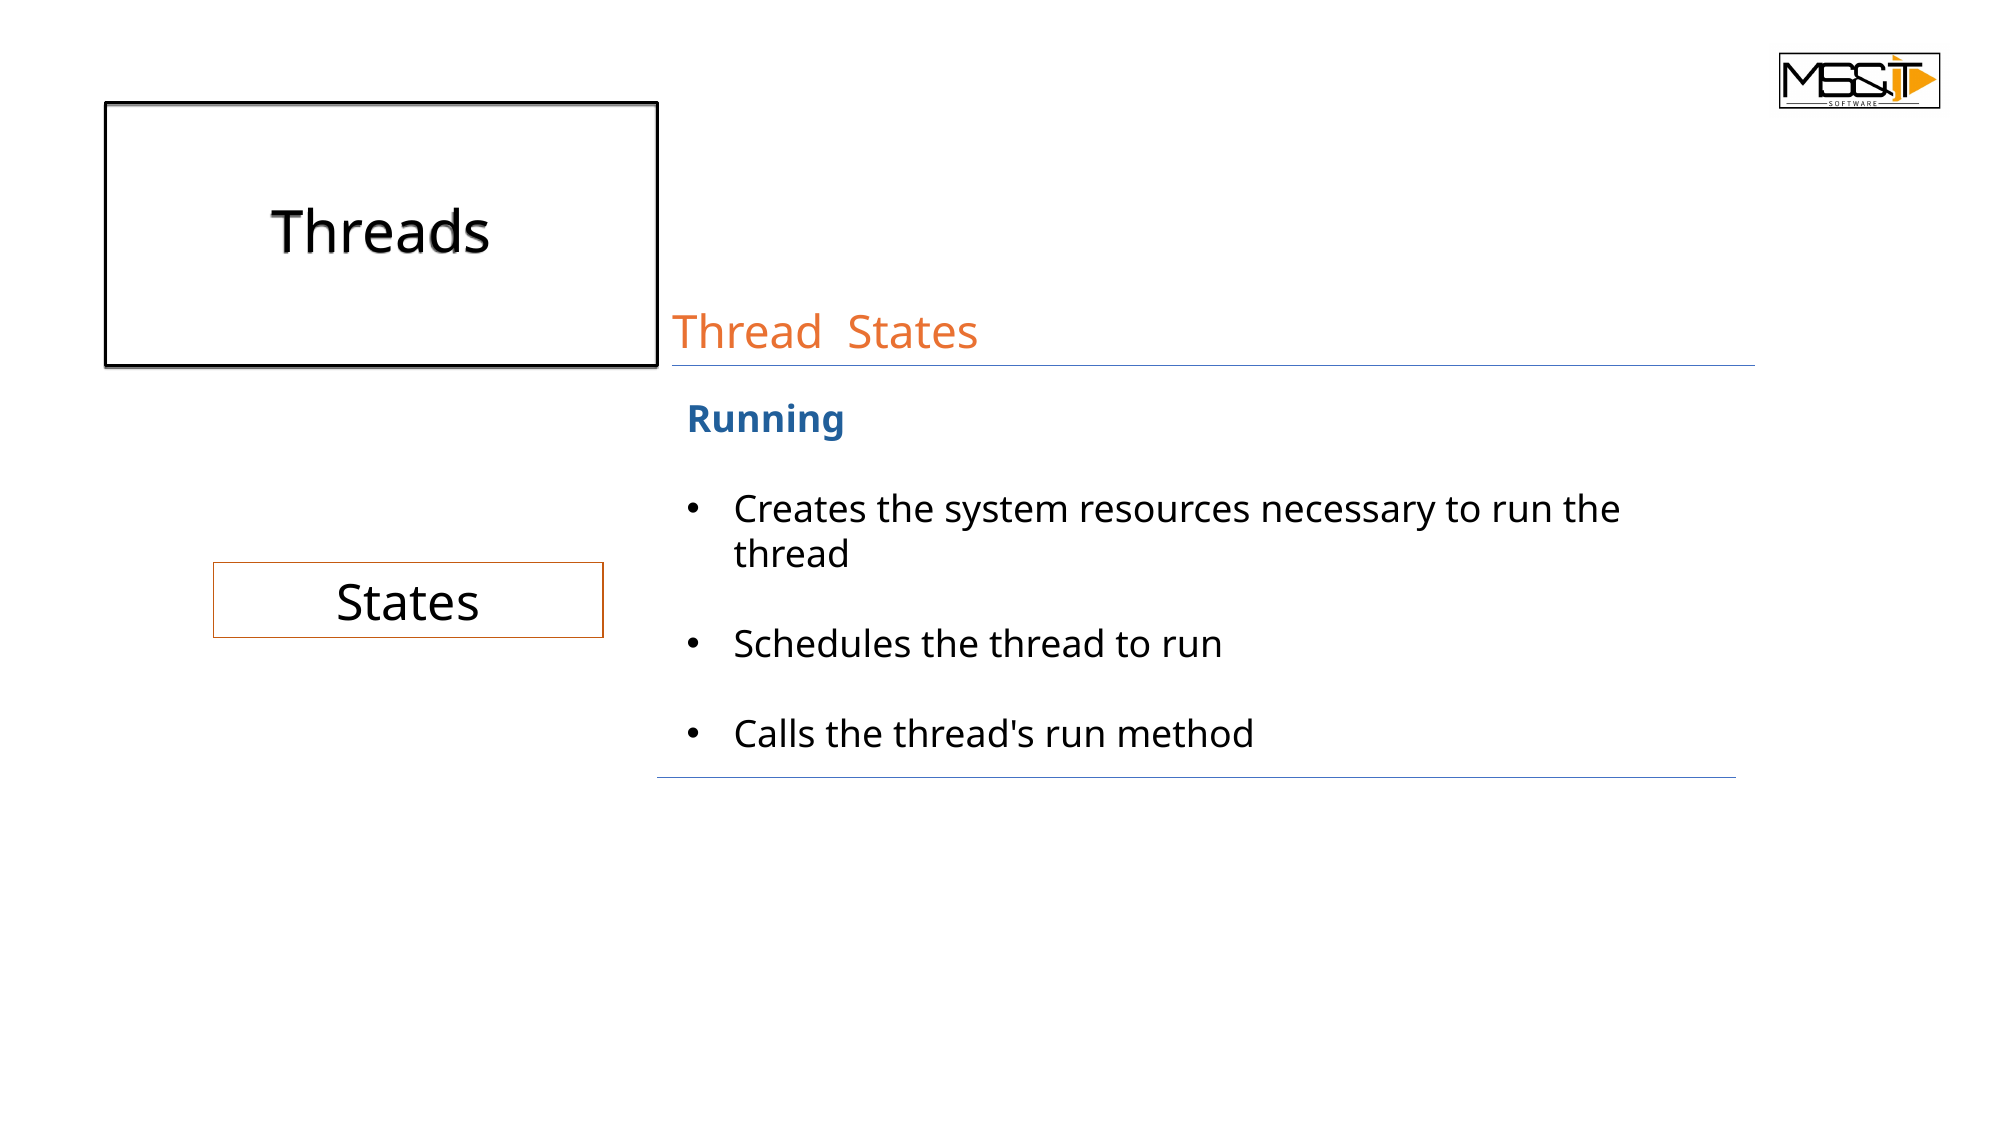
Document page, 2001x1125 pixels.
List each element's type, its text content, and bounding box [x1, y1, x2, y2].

text_box Thread States [657, 295, 1658, 365]
text_box States [213, 562, 603, 638]
picture [1768, 42, 1951, 119]
title Threads [105, 102, 658, 366]
text_box Running Creates the system resources necessary to run the thread Schedules the thread to run Calls the thread's run method [671, 387, 1672, 763]
